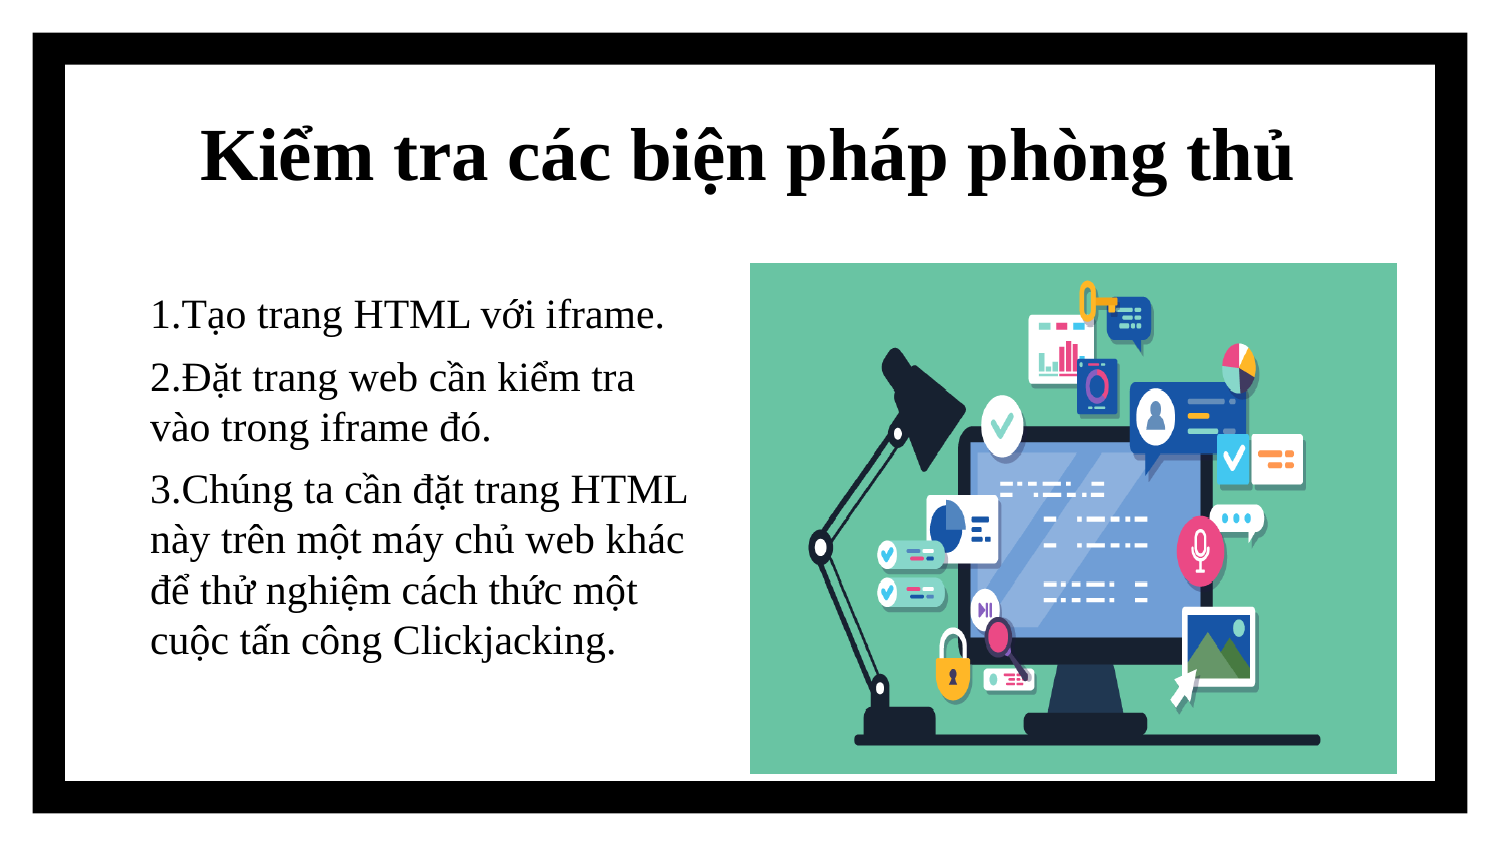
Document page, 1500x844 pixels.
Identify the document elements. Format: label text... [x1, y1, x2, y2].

list 1.Tạo trang HTML với iframe. 2.Đặt trang web cần kiểm tra vào trong iframe đó. 3.Chúng ta cần đặt trang HTML này trên một máy chủ web khác để thử nghiệm cách thức một cuộc tấn công Clickjacking. [112, 272, 710, 766]
title Kiểm tra các biện pháp phòng thủ [112, 78, 1384, 211]
picture [749, 263, 1397, 775]
